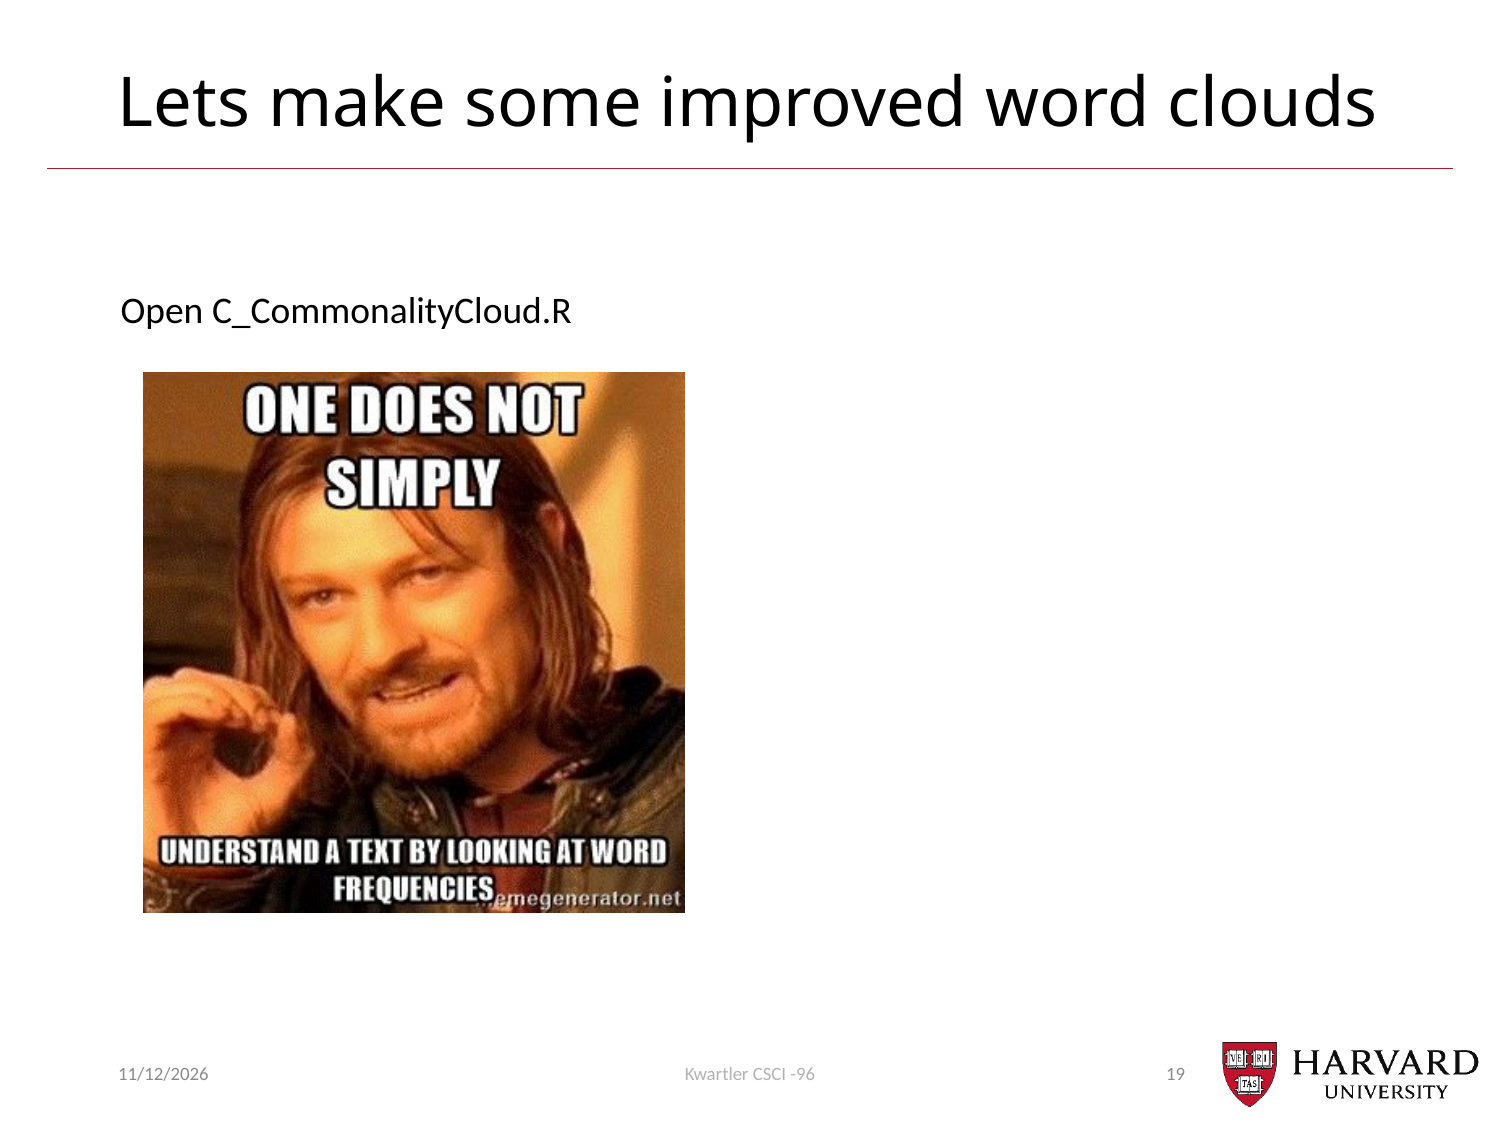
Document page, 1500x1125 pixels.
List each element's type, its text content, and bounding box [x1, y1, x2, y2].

picture [1200, 1024, 1500, 1125]
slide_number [103, 1042, 441, 1103]
text_box Open C_CommonalityCloud.R [105, 278, 588, 339]
slide_number 19 [1059, 1042, 1200, 1103]
footer Kwartler CSCI -96 [496, 1042, 1004, 1103]
title Lets make some improved word clouds [103, 59, 1397, 157]
picture [143, 372, 685, 913]
